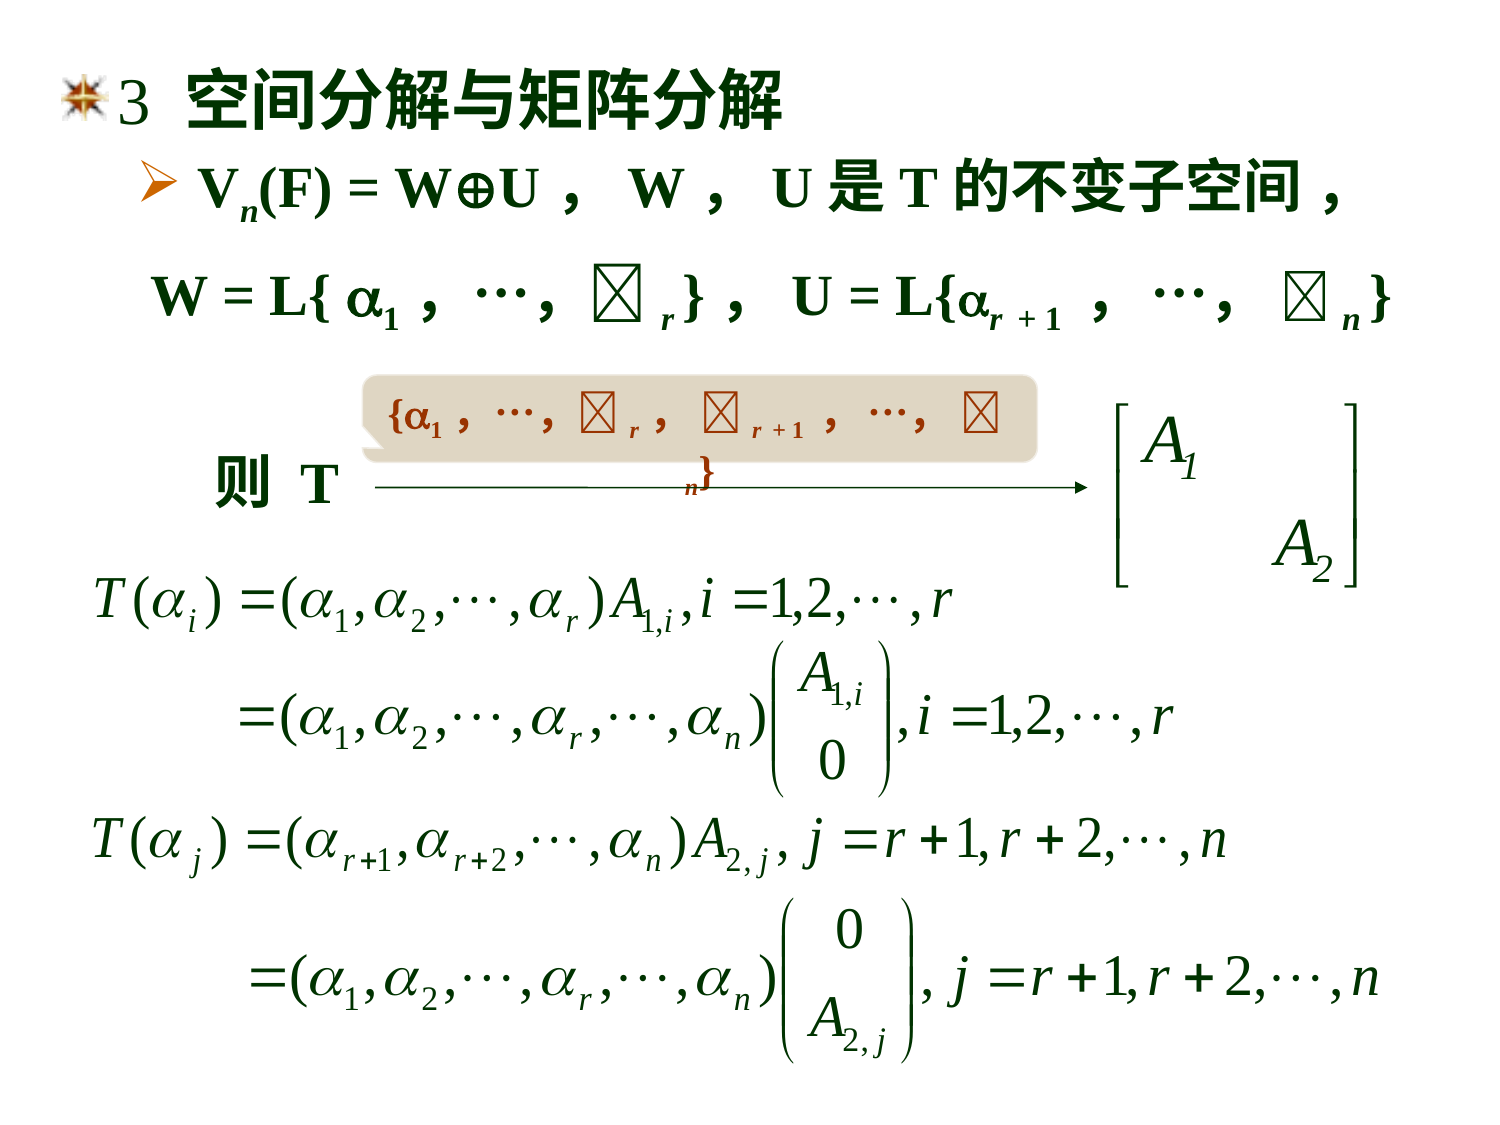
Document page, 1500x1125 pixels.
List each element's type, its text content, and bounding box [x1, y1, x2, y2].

text_box {1，…，r， r + 1 ， …， n} [362, 374, 1038, 463]
text_box W = L{ 1，…，r }，U = L{r + 1 ， …， n } [92, 249, 1407, 345]
picture [61, 74, 109, 121]
text_box 则 T [199, 437, 1094, 523]
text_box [87, 557, 962, 649]
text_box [85, 797, 1235, 889]
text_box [225, 630, 1186, 795]
text_box [374, 481, 1088, 494]
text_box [235, 887, 1388, 1071]
list 3 空间分解与矩阵分解 Vn(F) = WU，W，U是T的不变子空间 ， [46, 50, 1387, 548]
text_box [1099, 387, 1376, 601]
